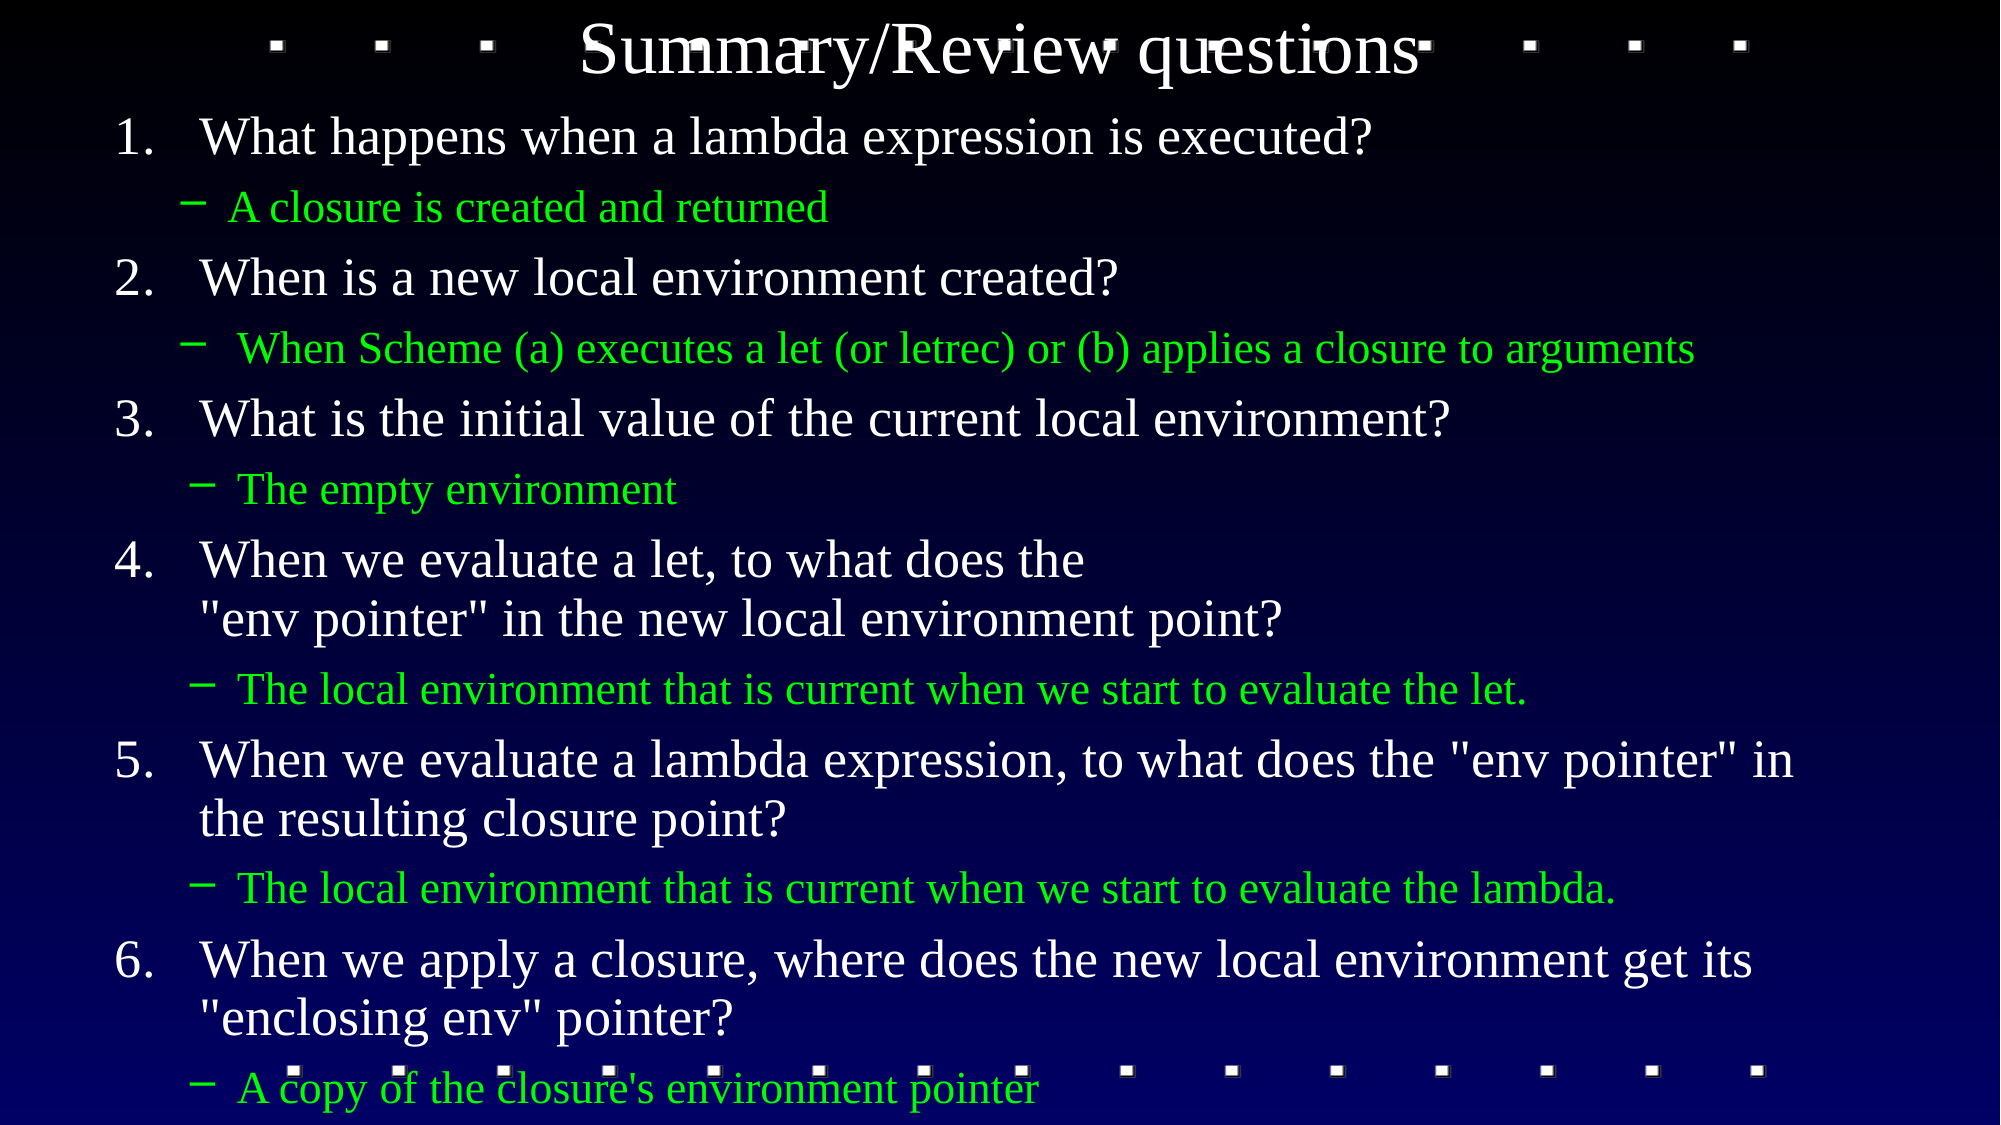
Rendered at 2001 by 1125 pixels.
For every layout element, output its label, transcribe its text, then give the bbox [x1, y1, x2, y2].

picture [1638, 37, 1767, 57]
list What happens when a lambda expression is executed? A closure is created and returned When is a new local environment created? When Scheme (a) executes a let (or letrec) or (b) applies a closure to arguments What is the initial value of the current local environment? The empty environment When we evaluate a let, to what does the "env pointer" in the new local environment point? The local environment that is current when we start to evaluate the let. When we evaluate a lambda expression, to what does the "env pointer" in the resulting closure point? The local environment that is current when we start to evaluate the lambda. When we apply a closure, where does the new local environment get its "enclosing env" pointer? A copy of the closure's environment pointer [99, 99, 1888, 901]
title Summary/Review questions [362, 0, 1638, 99]
picture [283, 1062, 1784, 1082]
picture [266, 37, 362, 57]
